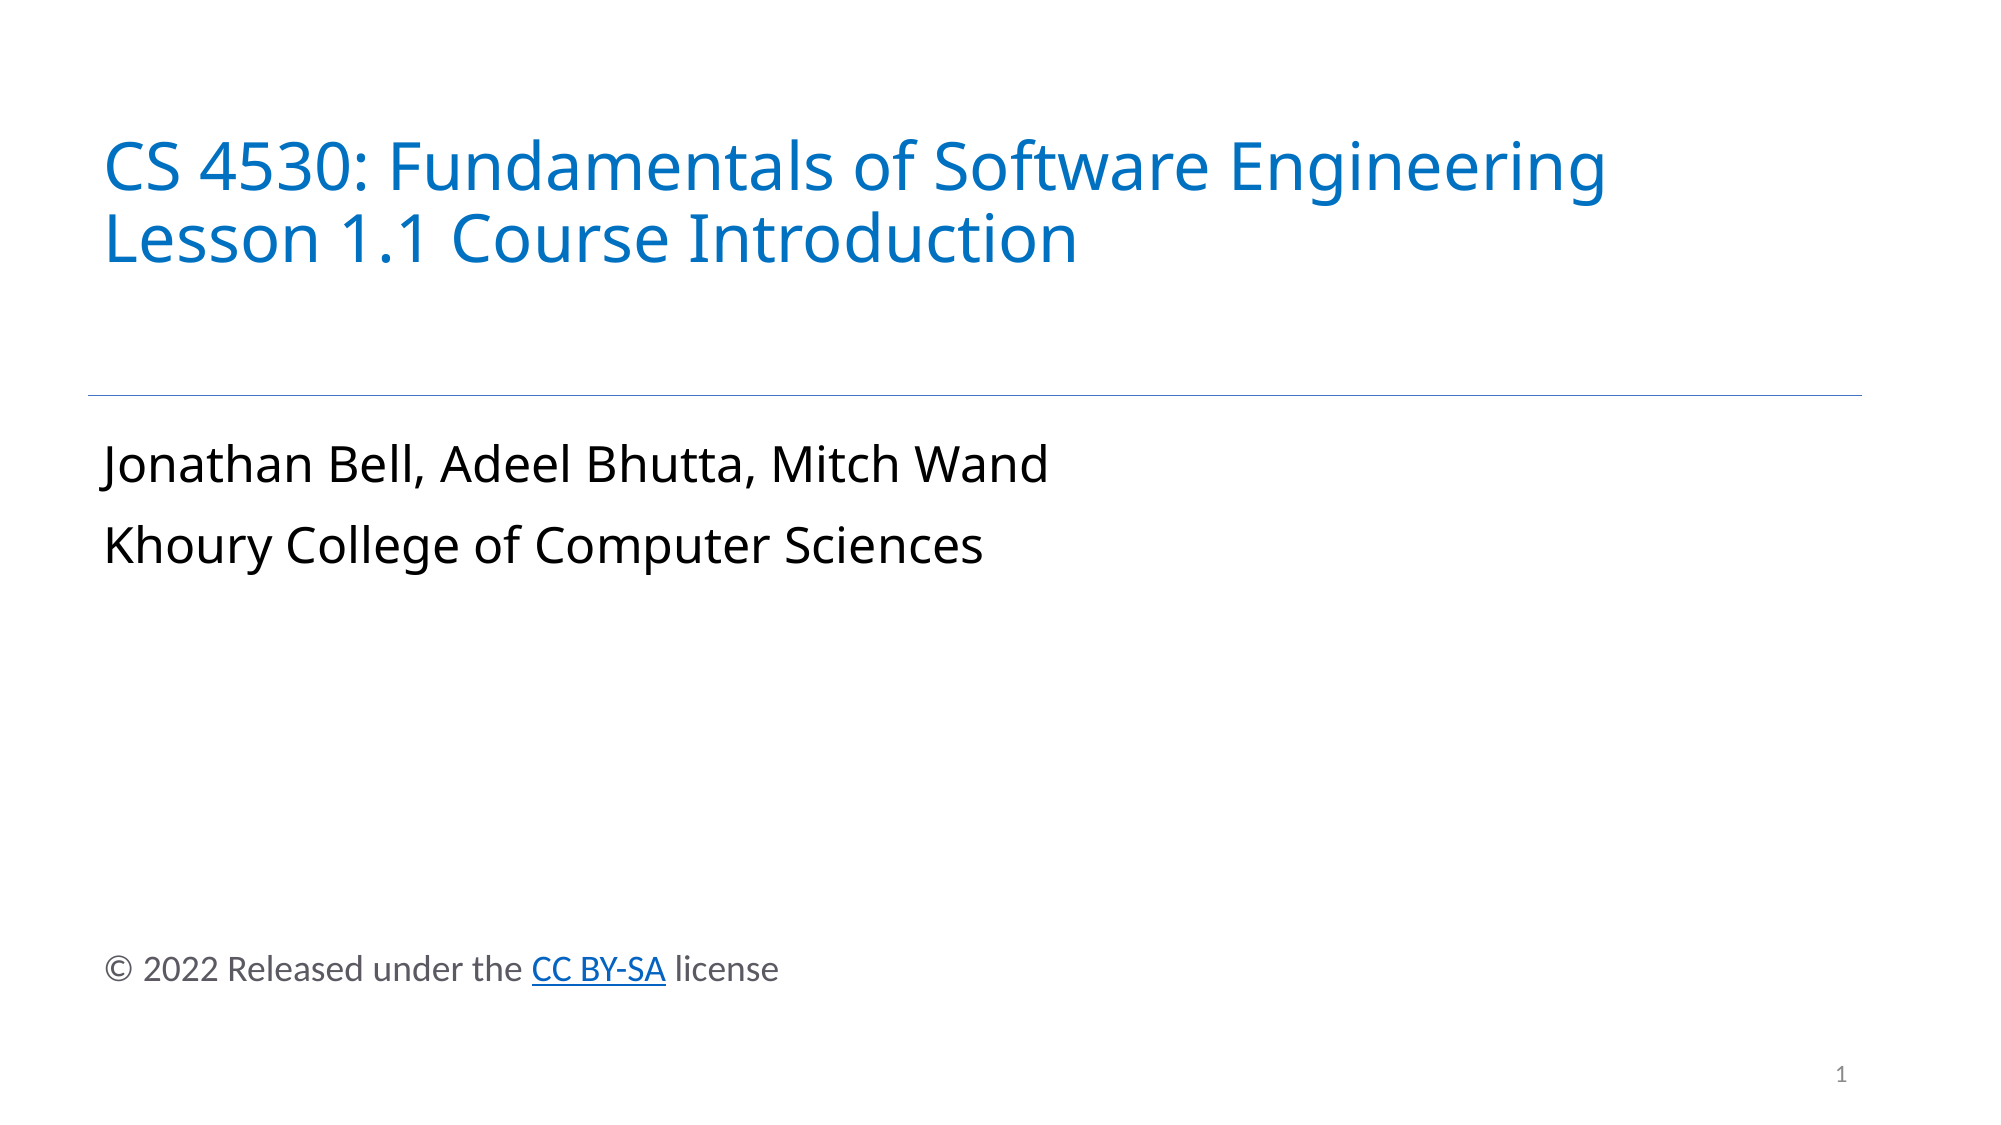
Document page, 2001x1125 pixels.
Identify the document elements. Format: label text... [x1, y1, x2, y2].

title CS 4530: Fundamentals of Software Engineering Lesson 1.1 Course Introduction [88, 125, 1863, 373]
subtitle Jonathan Bell, Adeel Bhutta, Mitch Wand Khoury College of Computer Sciences [88, 424, 1863, 697]
slide_number 1 [1412, 1042, 1863, 1103]
text_box © 2022 Released under the CC BY-SA license [88, 936, 1089, 997]
